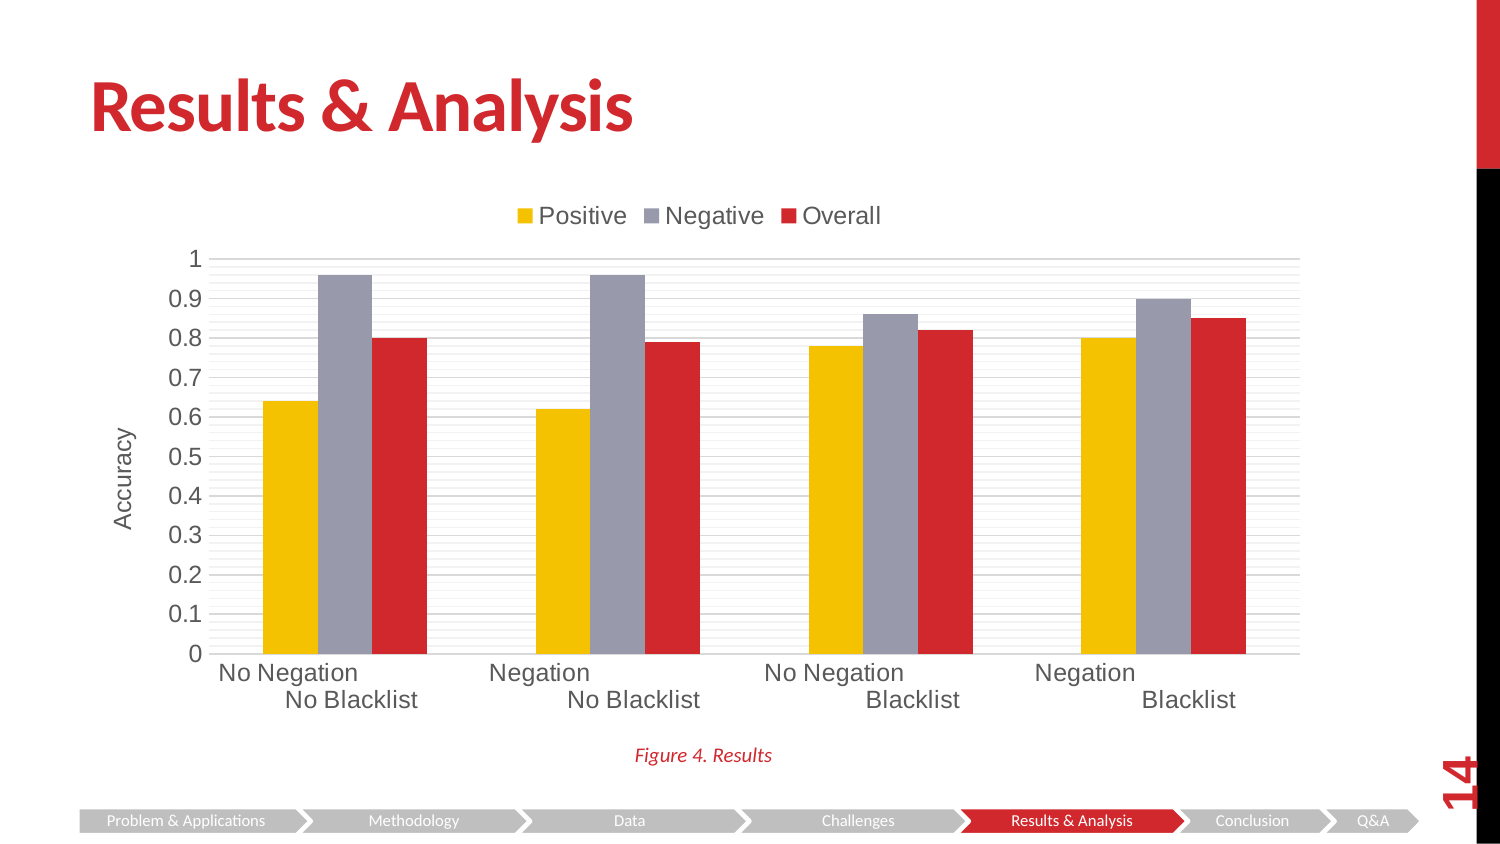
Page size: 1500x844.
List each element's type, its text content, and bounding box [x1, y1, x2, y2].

title Results & Analysis [75, 0, 1329, 154]
slide_number 14 [1427, 665, 1488, 828]
chart [74, 185, 1326, 725]
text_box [76, 806, 1424, 836]
text_box Figure 4. Results [620, 729, 798, 775]
